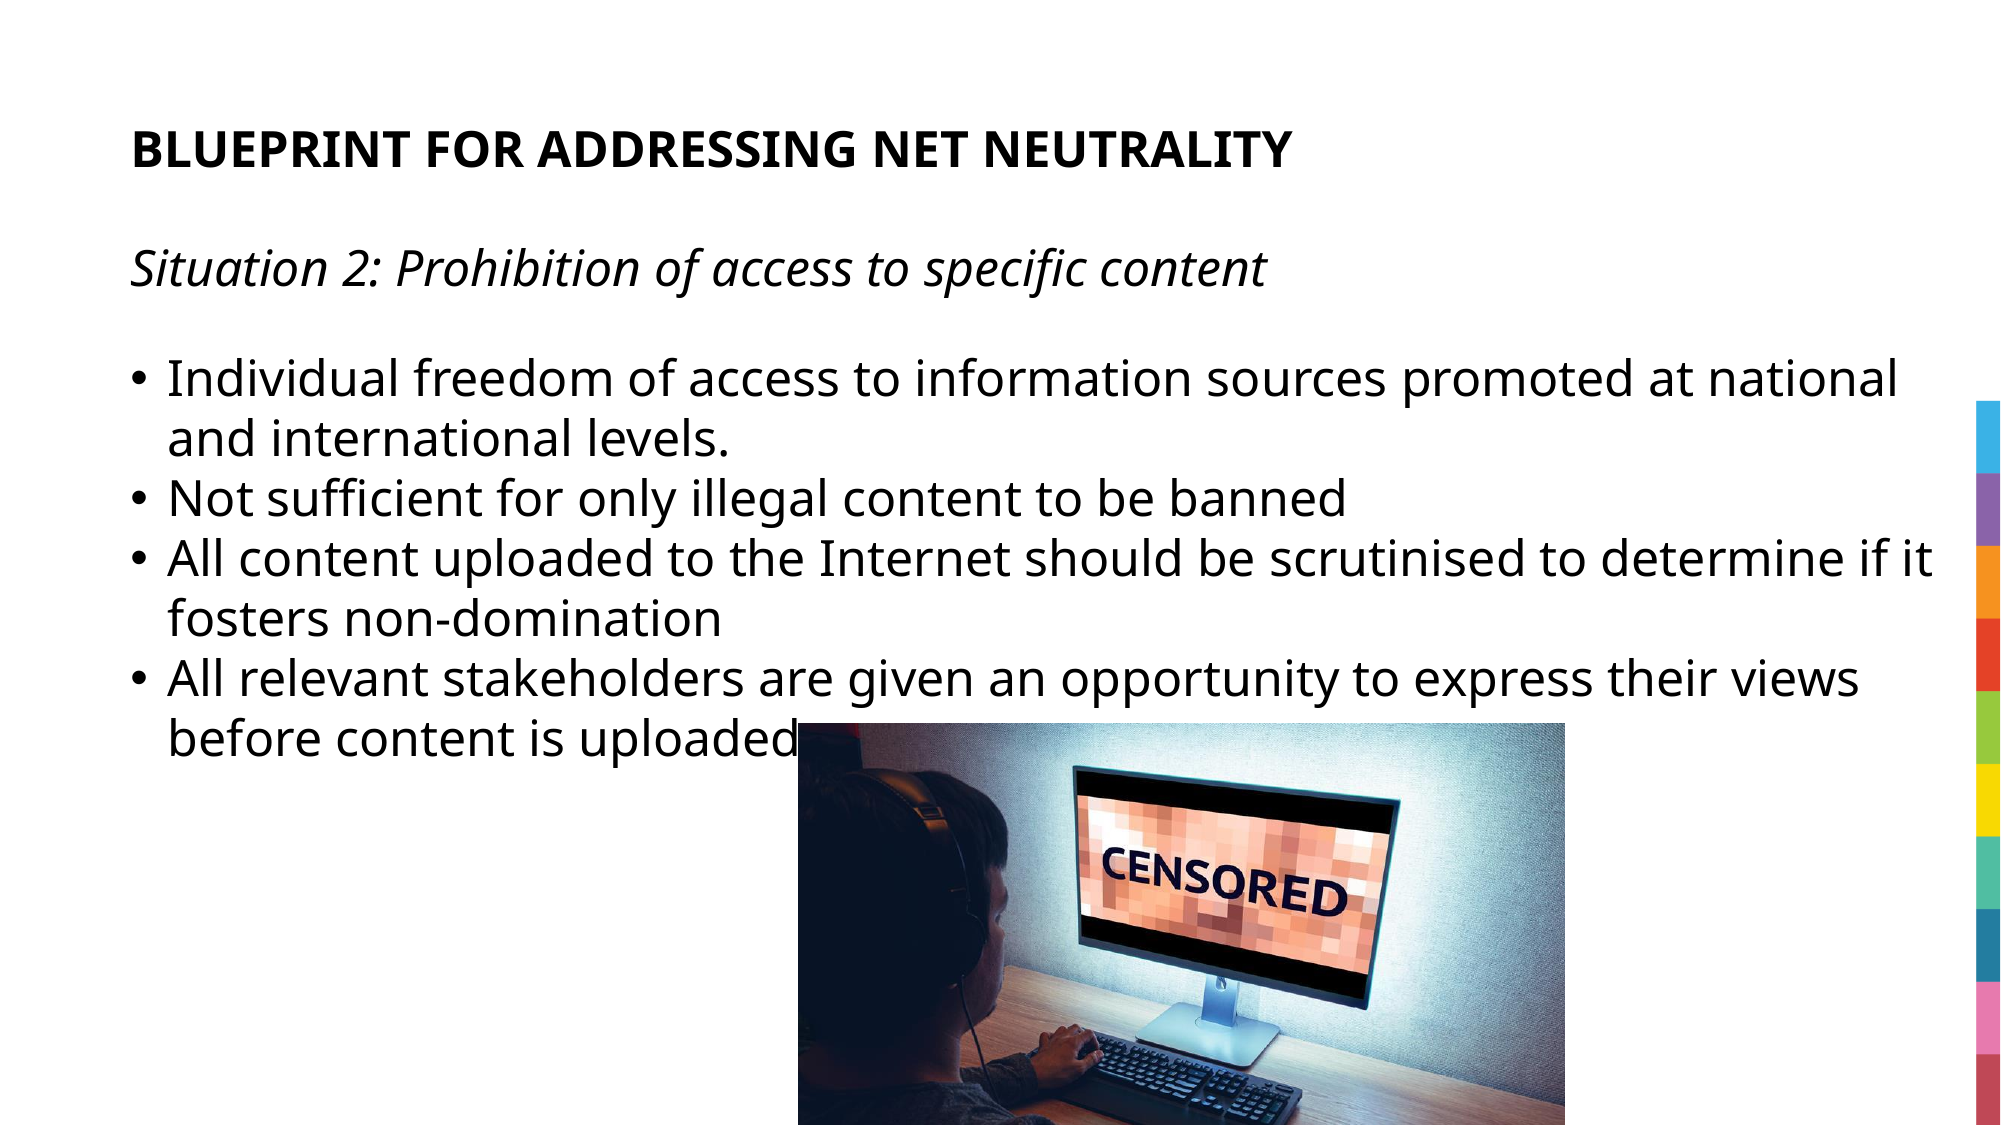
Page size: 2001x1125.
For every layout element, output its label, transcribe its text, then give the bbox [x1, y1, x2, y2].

picture [798, 723, 1565, 1125]
title BLUEPRINT FOR ADDRESSING NET NEUTRALITY [115, 111, 1863, 186]
picture [1976, 402, 2001, 1125]
list Situation 2: Prohibition of access to specific content Individual freedom of access to information sources promoted at national and international levels. Not sufficient for only illegal content to be banned All content uploaded to the Internet should be scrutinised to determine if it fosters non-domination All relevant stakeholders are given an opportunity to express their views before content is uploaded [115, 229, 1961, 947]
